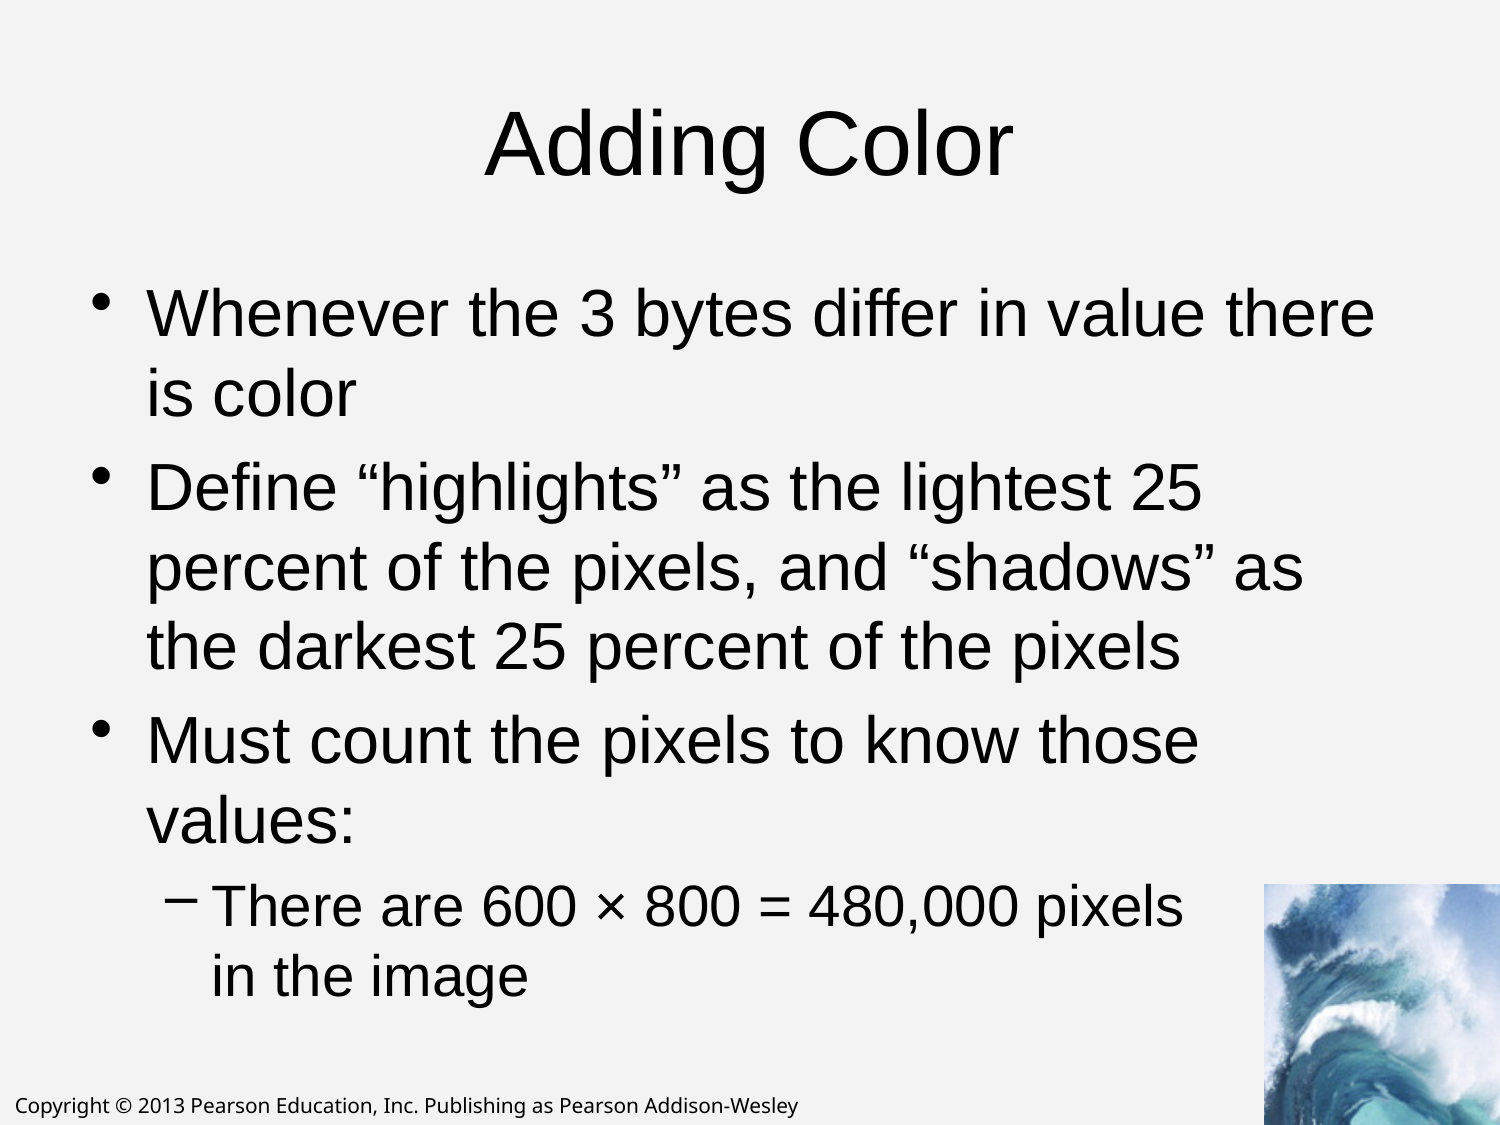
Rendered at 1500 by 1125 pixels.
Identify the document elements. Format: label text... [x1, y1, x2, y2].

list Whenever the 3 bytes differ in value there is color Define “highlights” as the lightest 25 percent of the pixels, and “shadows” as the darkest 25 percent of the pixels Must count the pixels to know those values: There are 600 × 800 = 480,000 pixels in the image [74, 262, 1426, 1006]
picture [1264, 884, 1500, 1125]
title Adding Color [74, 44, 1426, 233]
